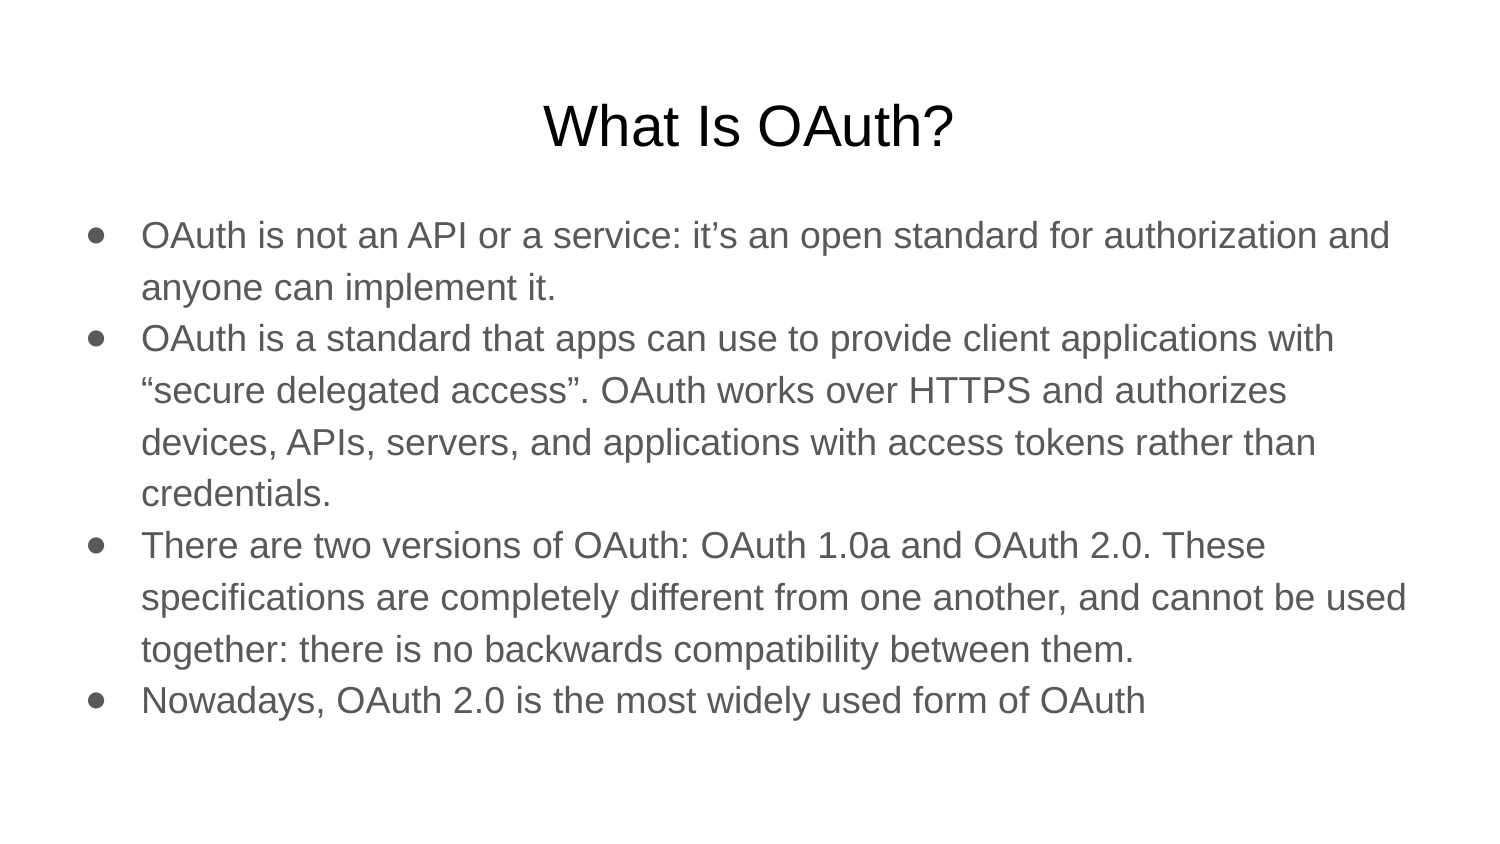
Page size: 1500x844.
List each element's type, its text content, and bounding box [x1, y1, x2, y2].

list OAuth is not an API or a service: it’s an open standard for authorization and anyone can implement it. OAuth is a standard that apps can use to provide client applications with “secure delegated access”. OAuth works over HTTPS and authorizes devices, APIs, servers, and applications with access tokens rather than credentials. There are two versions of OAuth: OAuth 1.0a and OAuth 2.0. These specifications are completely different from one another, and cannot be used together: there is no backwards compatibility between them. Nowadays, OAuth 2.0 is the most widely used form of OAuth [51, 189, 1449, 750]
title What Is OAuth? [51, 72, 1449, 167]
